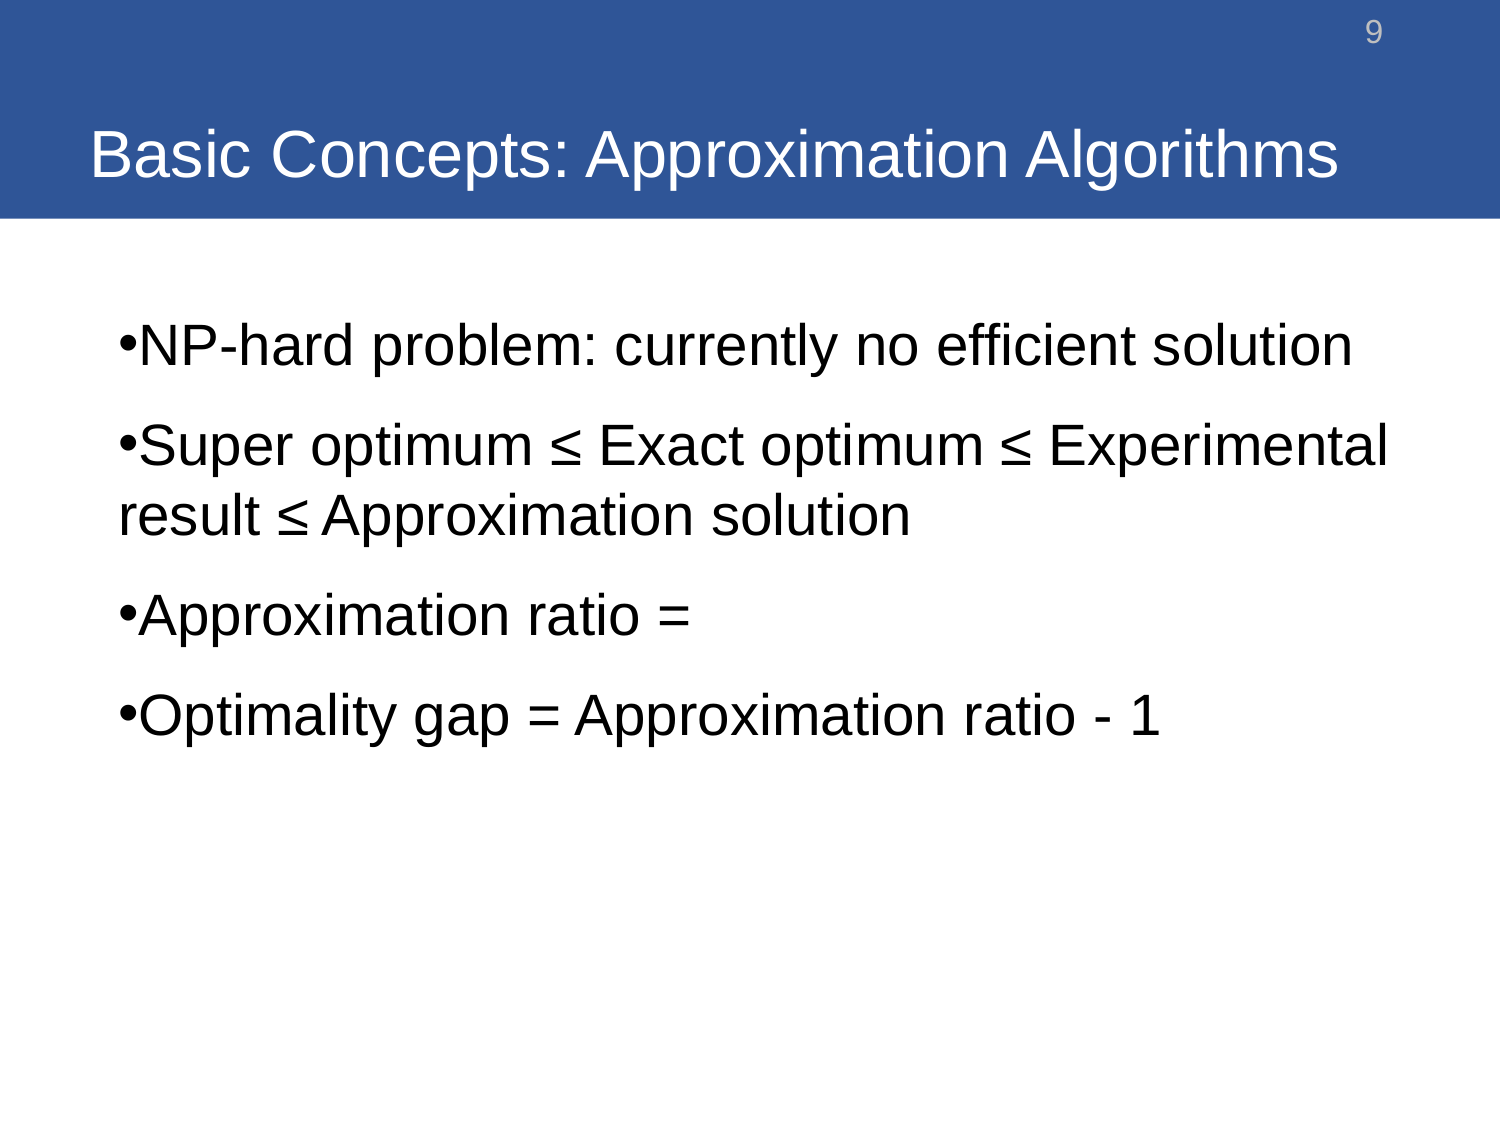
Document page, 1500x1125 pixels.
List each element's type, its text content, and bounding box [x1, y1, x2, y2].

slide_number 9 [995, 0, 1399, 60]
title Basic Concepts: Approximation Algorithms [74, 0, 1397, 199]
